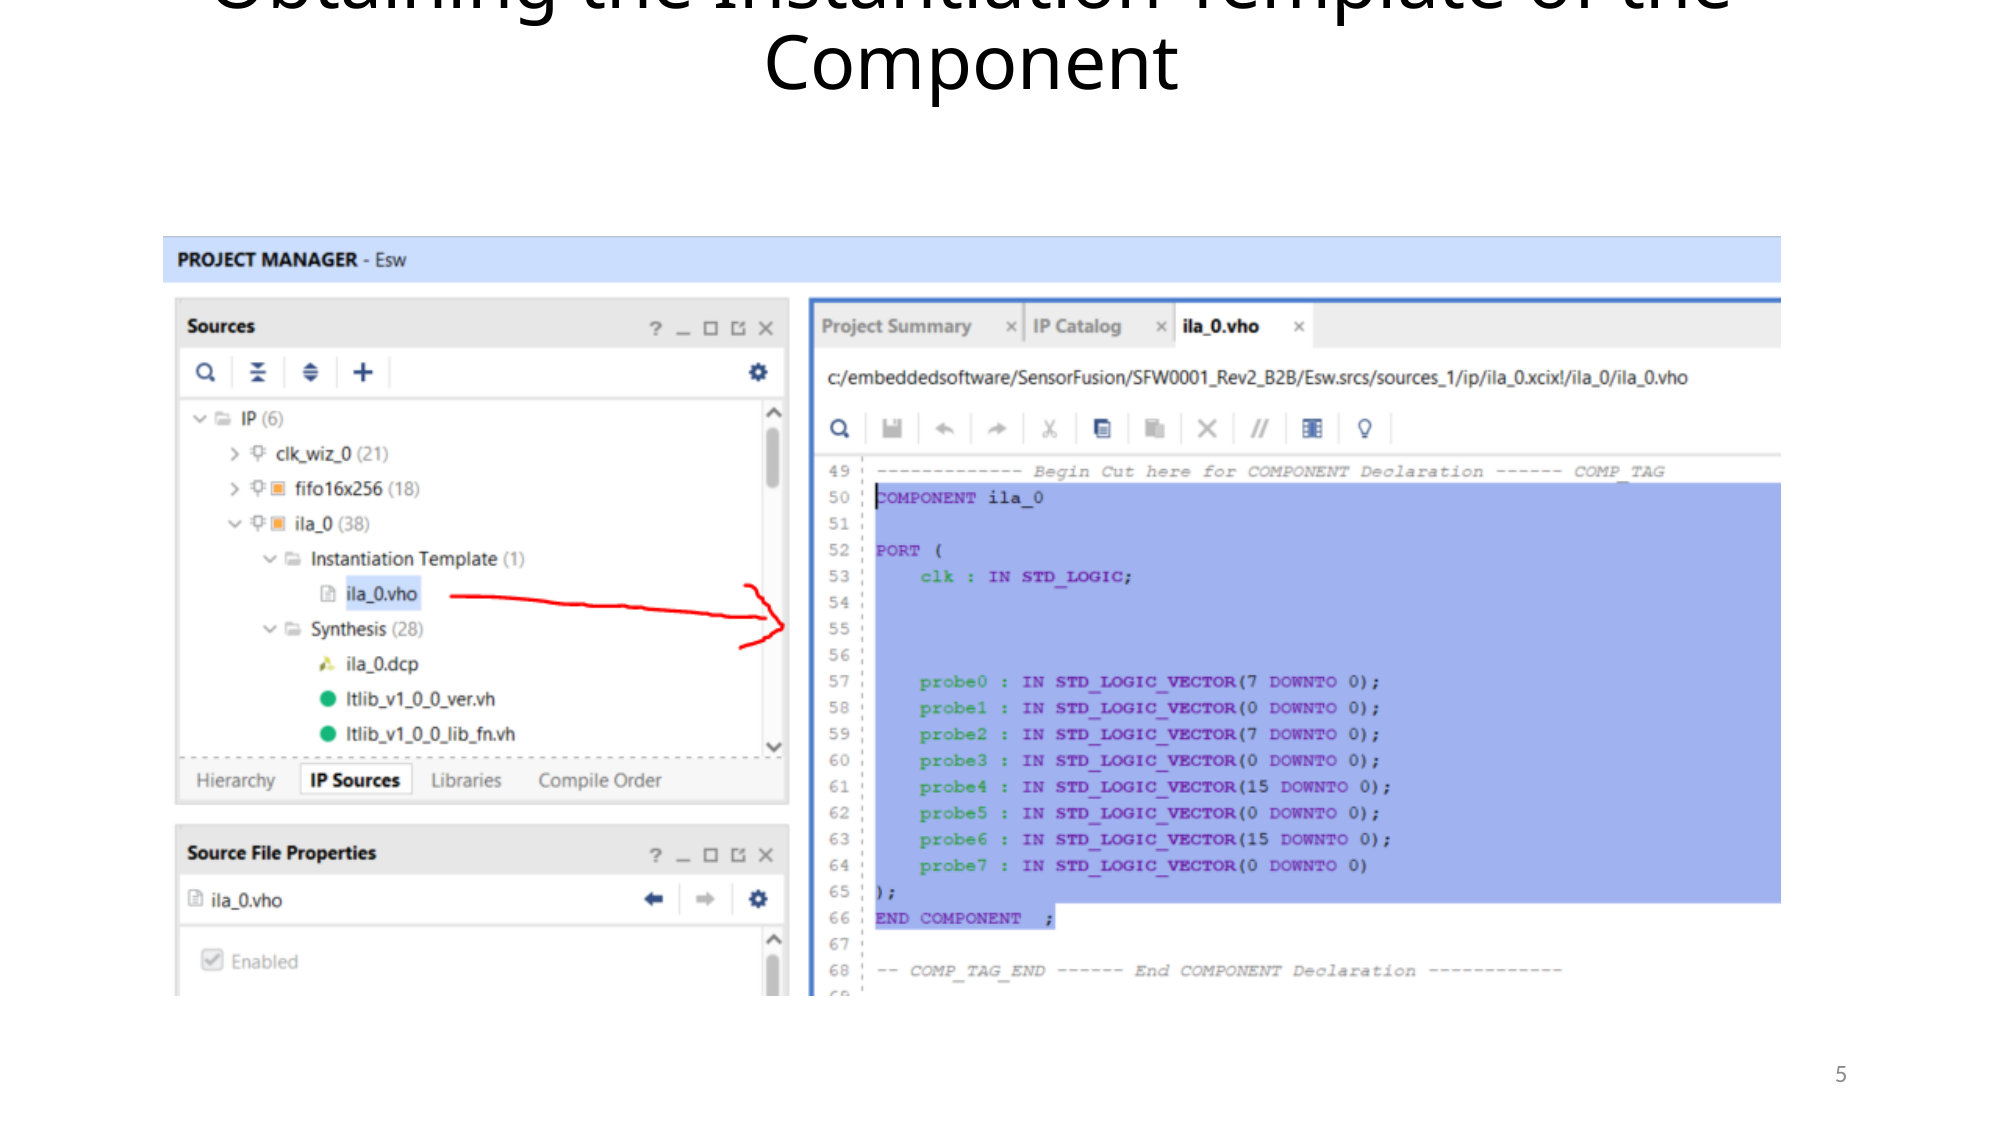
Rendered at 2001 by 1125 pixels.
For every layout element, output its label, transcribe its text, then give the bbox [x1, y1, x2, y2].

slide_number 5 [1412, 1042, 1863, 1103]
title Obtaining the Instantiation Template of the Component [10, 10, 1933, 113]
picture [162, 236, 1781, 996]
